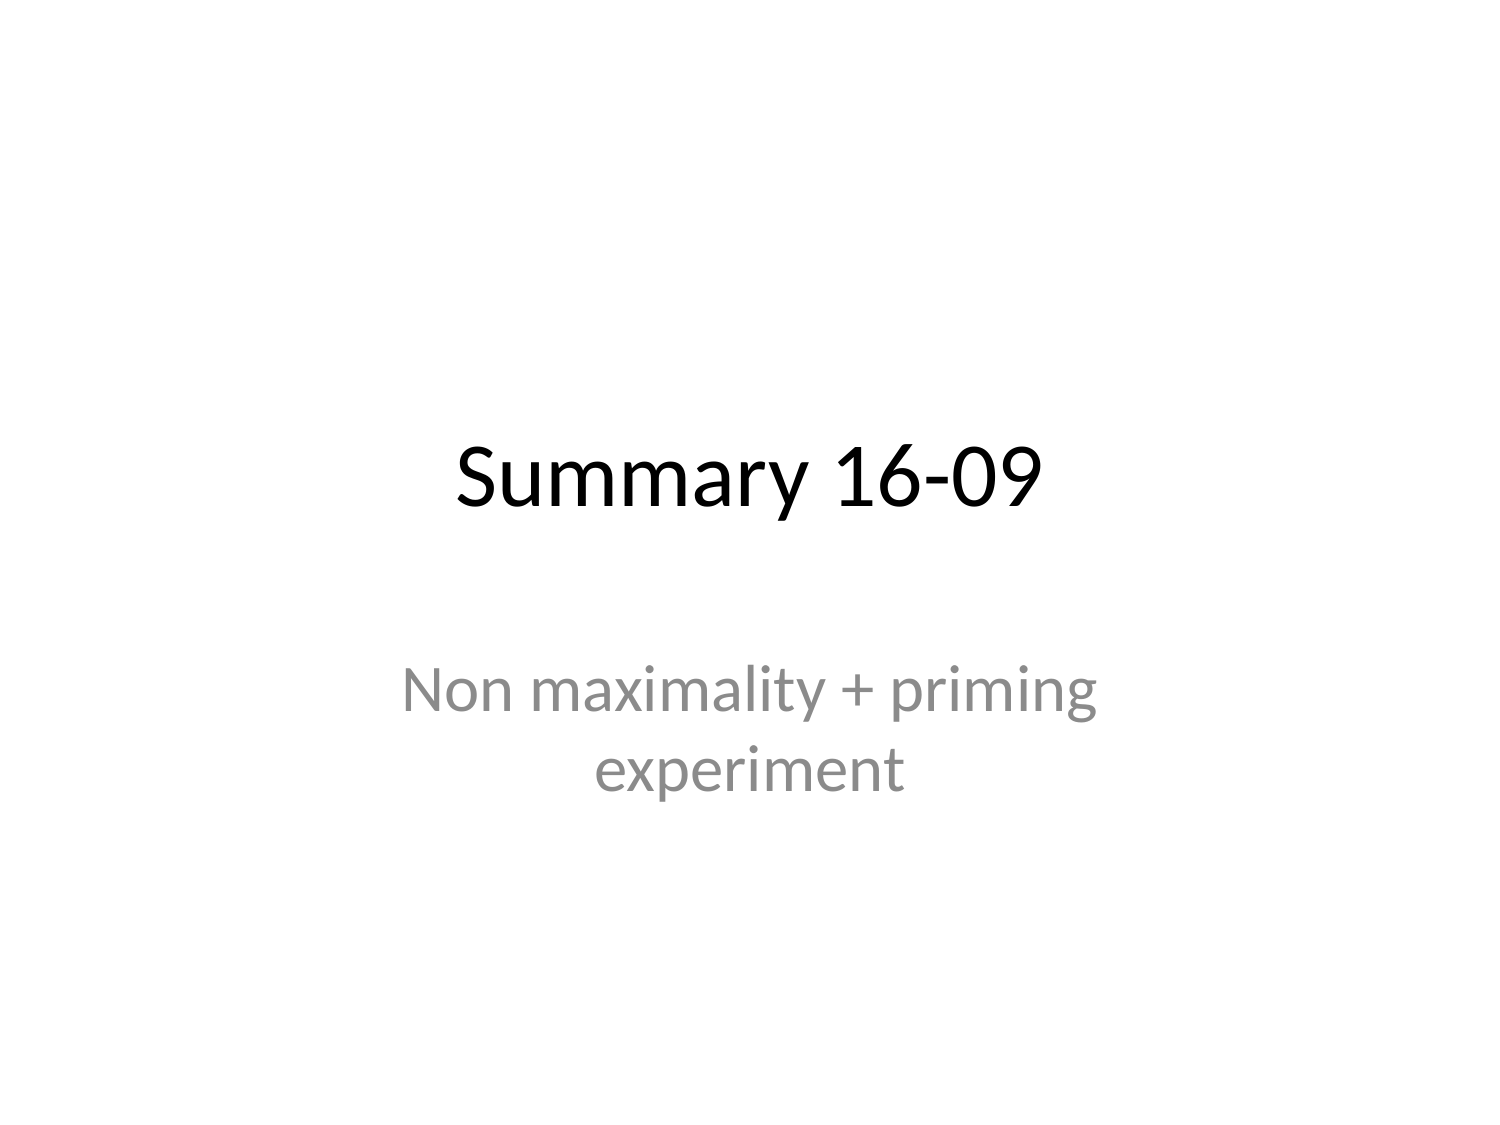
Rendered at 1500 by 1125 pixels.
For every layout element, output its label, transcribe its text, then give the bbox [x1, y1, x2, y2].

subtitle Non maximality + priming experiment [225, 637, 1275, 925]
title Summary 16-09 [112, 349, 1388, 591]
